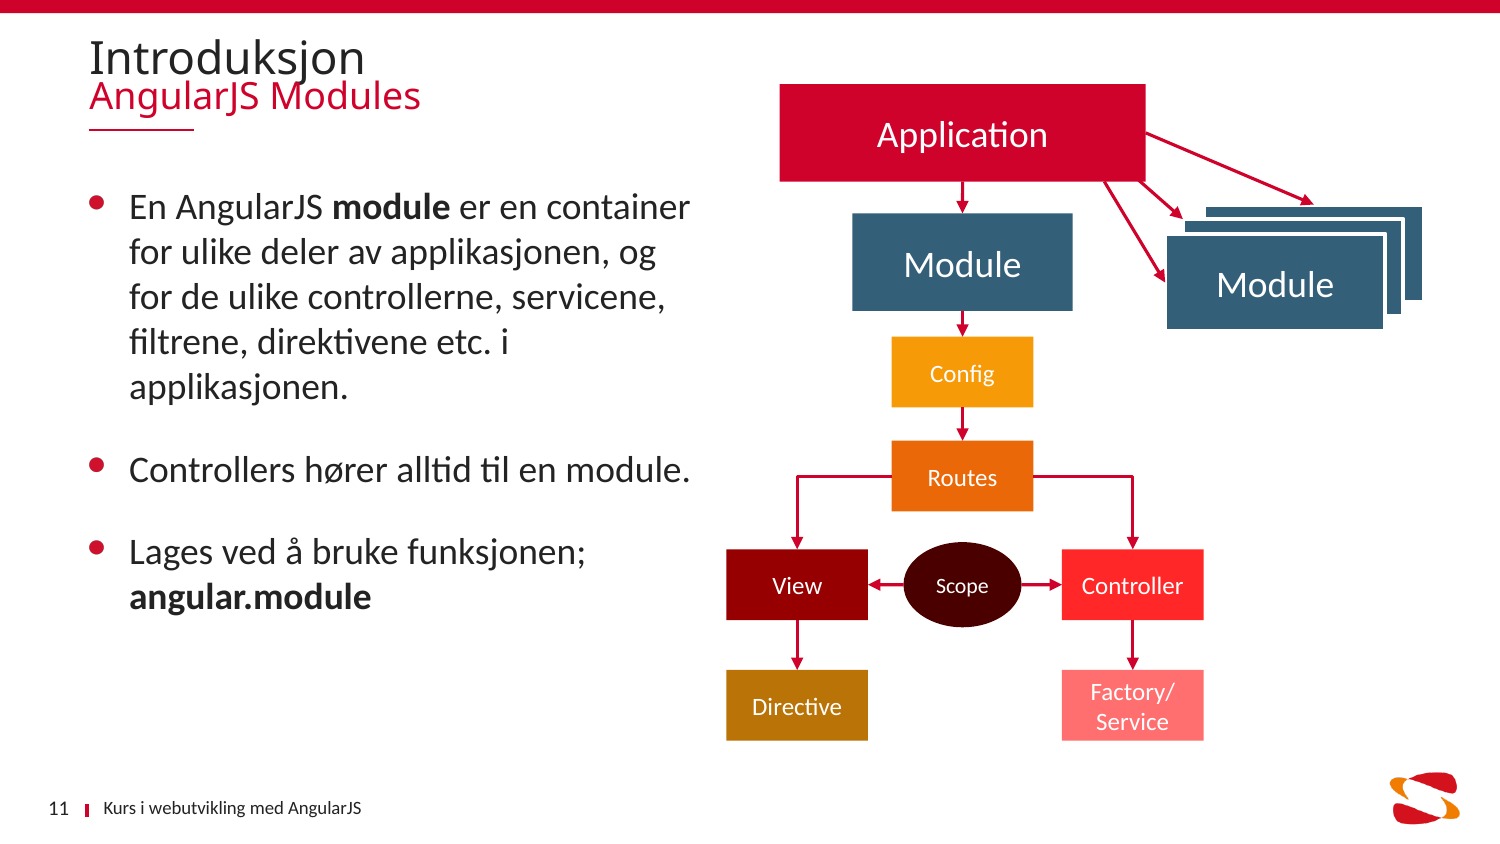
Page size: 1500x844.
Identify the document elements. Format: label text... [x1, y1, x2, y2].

picture [84, 193, 109, 217]
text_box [796, 475, 892, 550]
footer Kurs i webutvikling med AngularJS [88, 793, 564, 821]
text_box Scope [901, 540, 1024, 630]
text_box Routes [890, 439, 1035, 514]
list En AngularJS module er en container for ulike deler av applikasjonen, og for de ulike controllerne, servicene, filtrene, direktivene etc. i applikasjonen. Controllers hører alltid til en module. Lages ved å bruke funksjonen; angular.module [84, 182, 695, 759]
text_box View [724, 547, 870, 622]
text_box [1133, 175, 1184, 220]
text_box Factory/ Service [1060, 668, 1206, 743]
text_box Module [850, 211, 1075, 313]
text_box Controller [1060, 547, 1206, 622]
picture [84, 455, 109, 480]
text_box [1145, 132, 1315, 205]
picture [84, 538, 109, 562]
text_box Application [777, 82, 1148, 184]
list AngularJS Modules [89, 80, 1409, 114]
text_box Module [1181, 217, 1405, 319]
text_box Directive [724, 668, 870, 743]
text_box Module [1202, 202, 1426, 304]
text_box Config [890, 335, 1035, 410]
slide_number 11 [29, 793, 85, 821]
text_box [1033, 475, 1134, 550]
text_box Module [1163, 232, 1387, 333]
picture [1378, 764, 1471, 832]
title Introduksjon [89, 38, 1409, 80]
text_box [1104, 181, 1166, 283]
